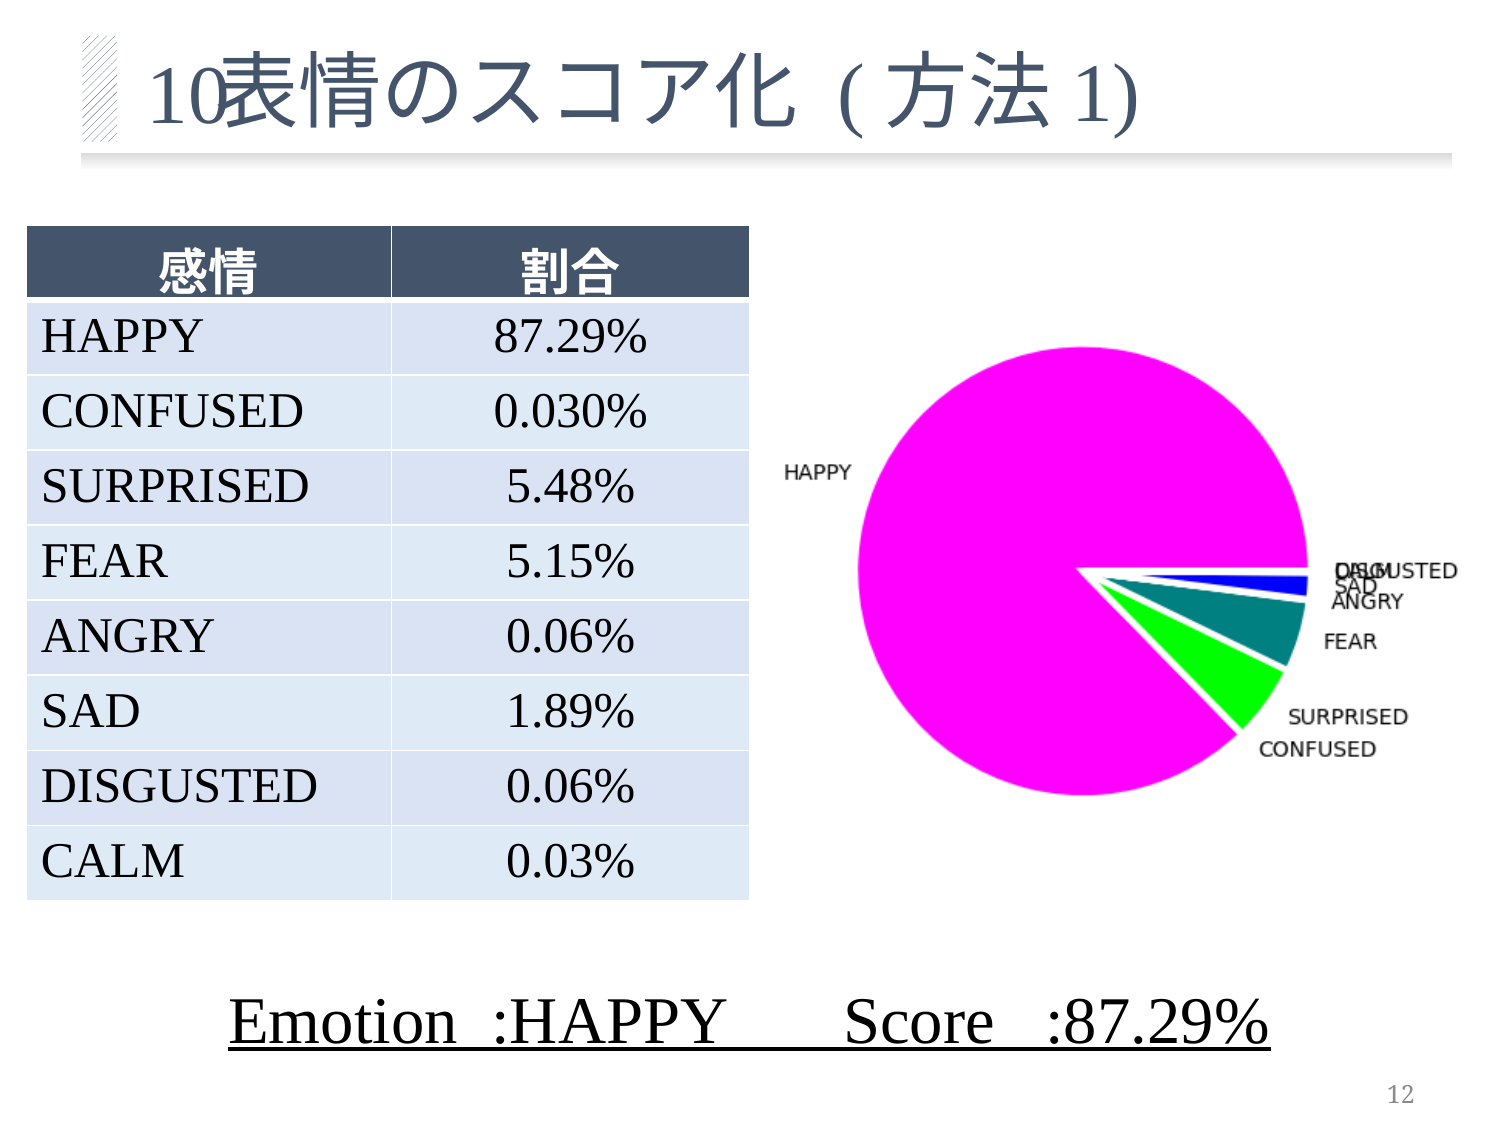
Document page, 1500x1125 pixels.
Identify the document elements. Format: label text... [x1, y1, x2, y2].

table_cell ANGRY [27, 601, 391, 674]
text_box 表情のスコア化 (方法1) [200, 30, 1156, 146]
table_cell 0.03% [392, 826, 749, 900]
table_cell CONFUSED [27, 376, 391, 449]
table_cell 0.030% [392, 376, 749, 449]
text_box [81, 35, 118, 143]
slide_number 12 [1092, 1065, 1430, 1125]
table_cell 87.29% [392, 303, 749, 374]
table_cell DISGUSTED [27, 751, 391, 825]
table_cell 0.06% [392, 751, 749, 825]
table_cell HAPPY [27, 303, 391, 374]
table_header 感情 [27, 226, 391, 297]
text_box 10 [131, 33, 245, 148]
table_cell 5.15% [392, 526, 749, 599]
table_cell SURPRISED [27, 451, 391, 524]
table_header 割合 [392, 226, 749, 297]
table_cell 1.89% [392, 676, 749, 750]
table_cell SAD [27, 676, 391, 750]
table_cell 0.06% [392, 601, 749, 674]
table_cell 5.48% [392, 451, 749, 524]
table_cell FEAR [27, 526, 391, 599]
picture [749, 337, 1475, 800]
text_box Emotion :HAPPY Score :87.29% [213, 969, 1287, 1064]
text_box [80, 153, 1453, 169]
table_cell CALM [27, 826, 391, 900]
